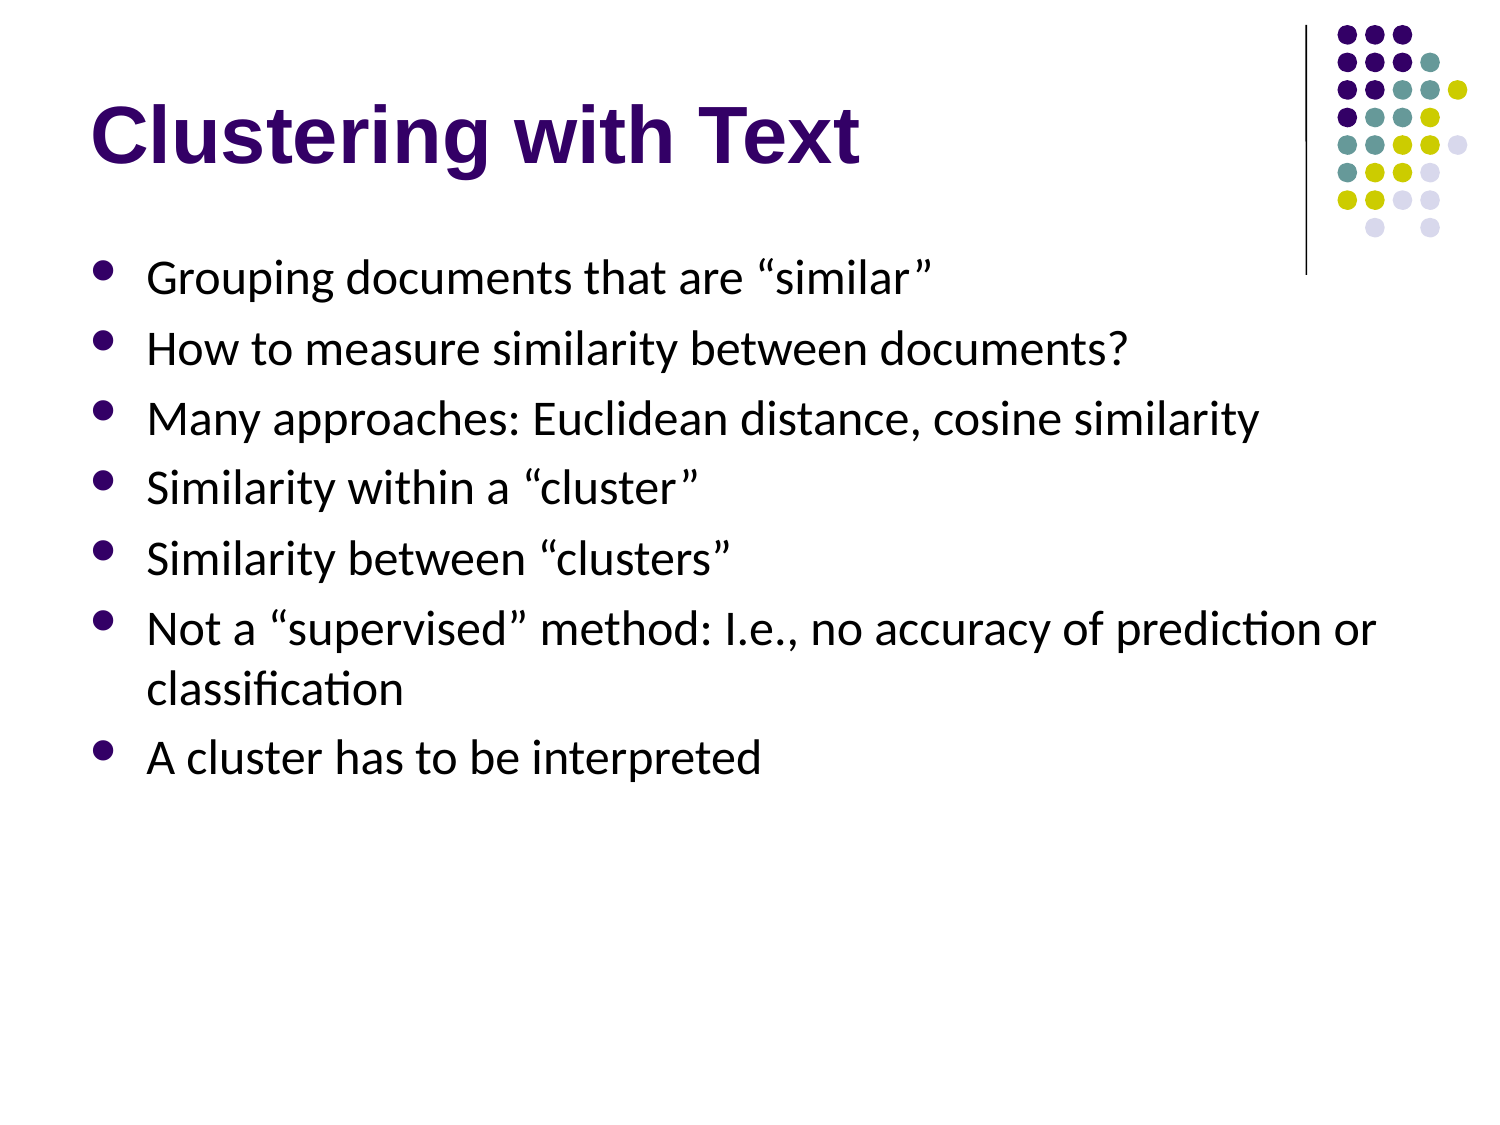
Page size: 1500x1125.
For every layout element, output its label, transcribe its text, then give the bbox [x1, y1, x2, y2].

title Clustering with Text [74, 0, 1313, 188]
list Grouping documents that are “similar” How to measure similarity between documents? Many approaches: Euclidean distance, cosine similarity Similarity within a “cluster” Similarity between “clusters” Not a “supervised” method: I.e., no accuracy of prediction or classification A cluster has to be interpreted [74, 237, 1426, 962]
